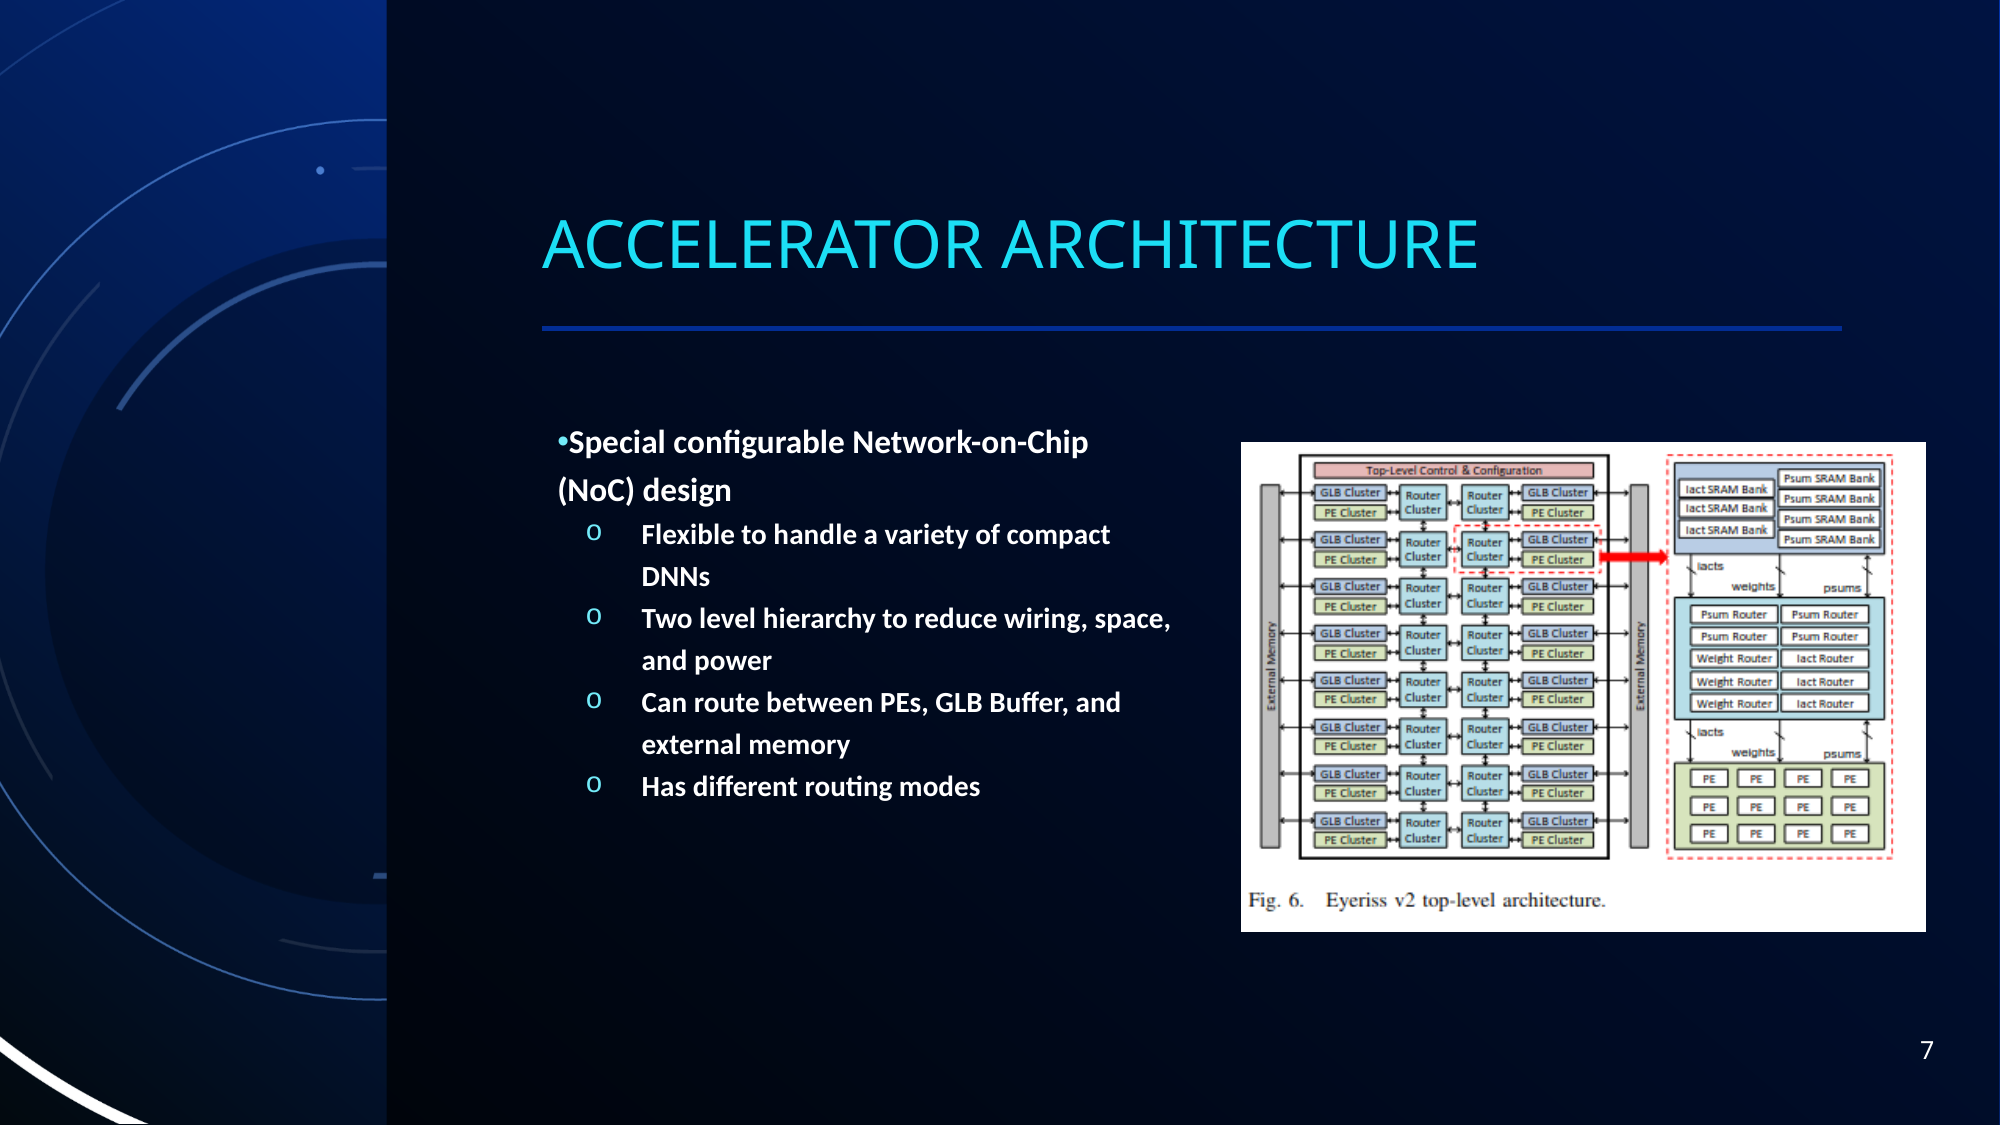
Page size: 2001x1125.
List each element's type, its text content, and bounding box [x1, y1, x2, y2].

picture [1241, 442, 1926, 932]
picture [0, 0, 387, 1124]
title Accelerator Architecture [542, 18, 1760, 291]
list Special configurable Network-on-Chip (NoC) design Flexible to handle a variety of compact DNNs Two level hierarchy to reduce wiring, space, and power Can route between PEs, GLB Buffer, and external memory Has different routing modes [542, 405, 1190, 1009]
slide_number 7 [1499, 1021, 1950, 1082]
